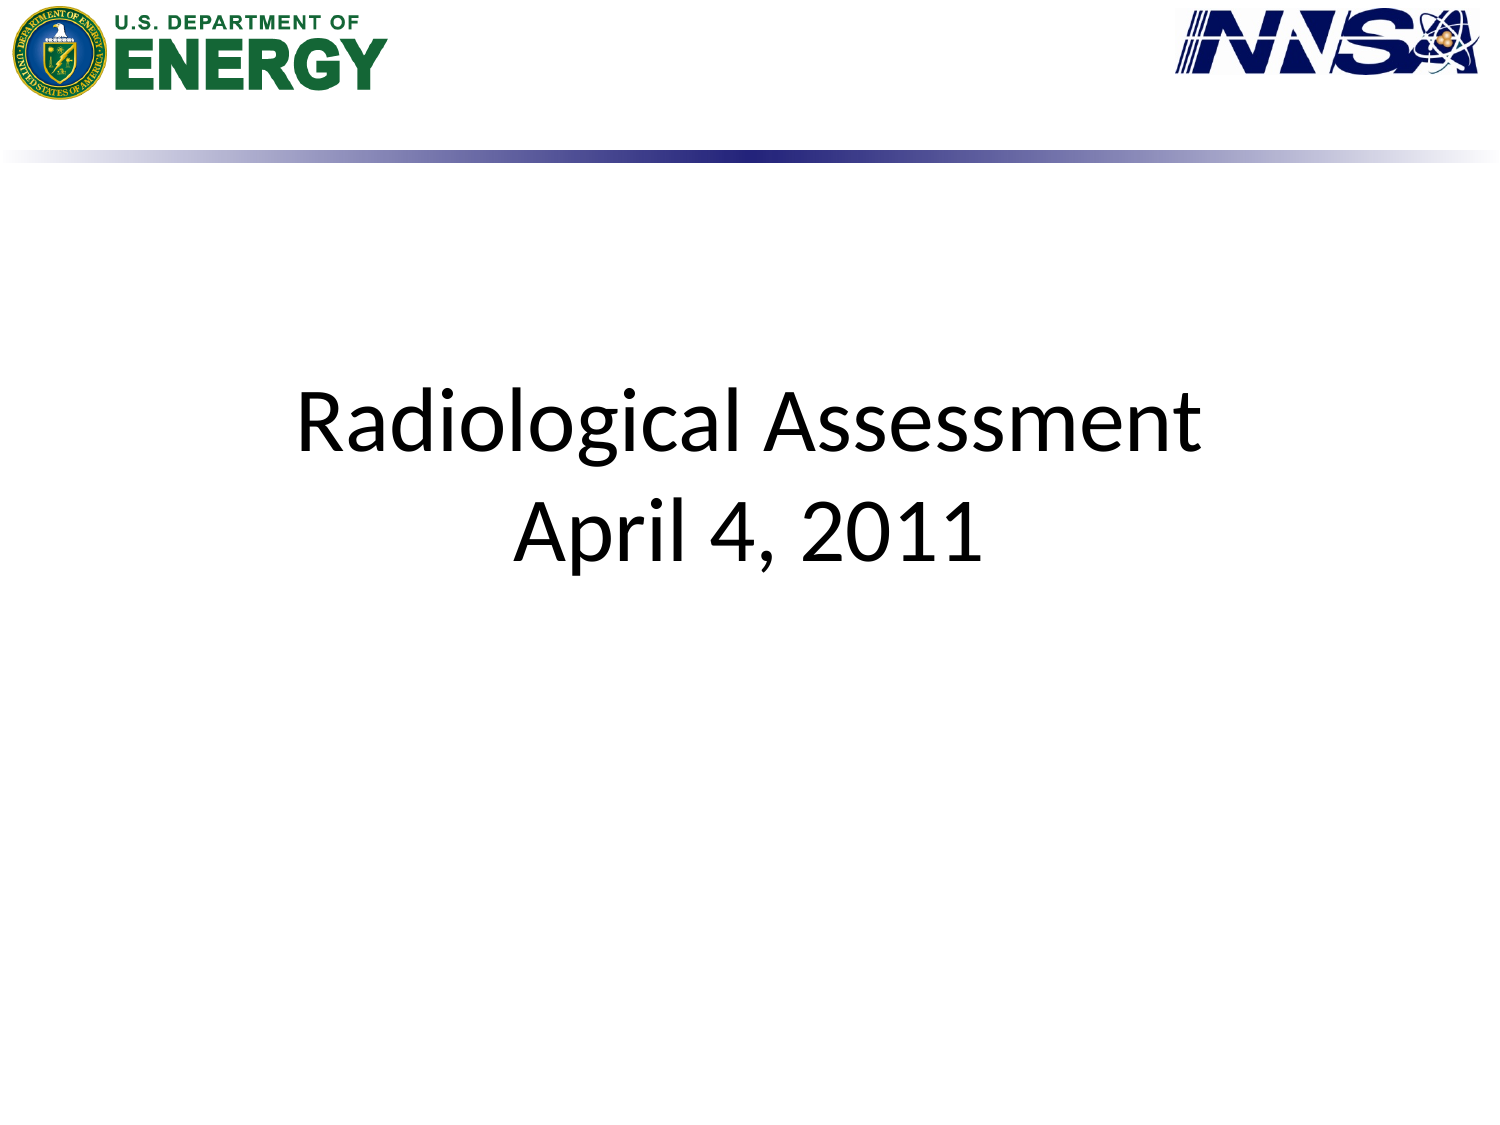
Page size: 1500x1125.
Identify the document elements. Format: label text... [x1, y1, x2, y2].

picture [1175, 8, 1480, 75]
picture [12, 5, 388, 100]
title Radiological Assessment April 4, 2011 [112, 349, 1388, 591]
